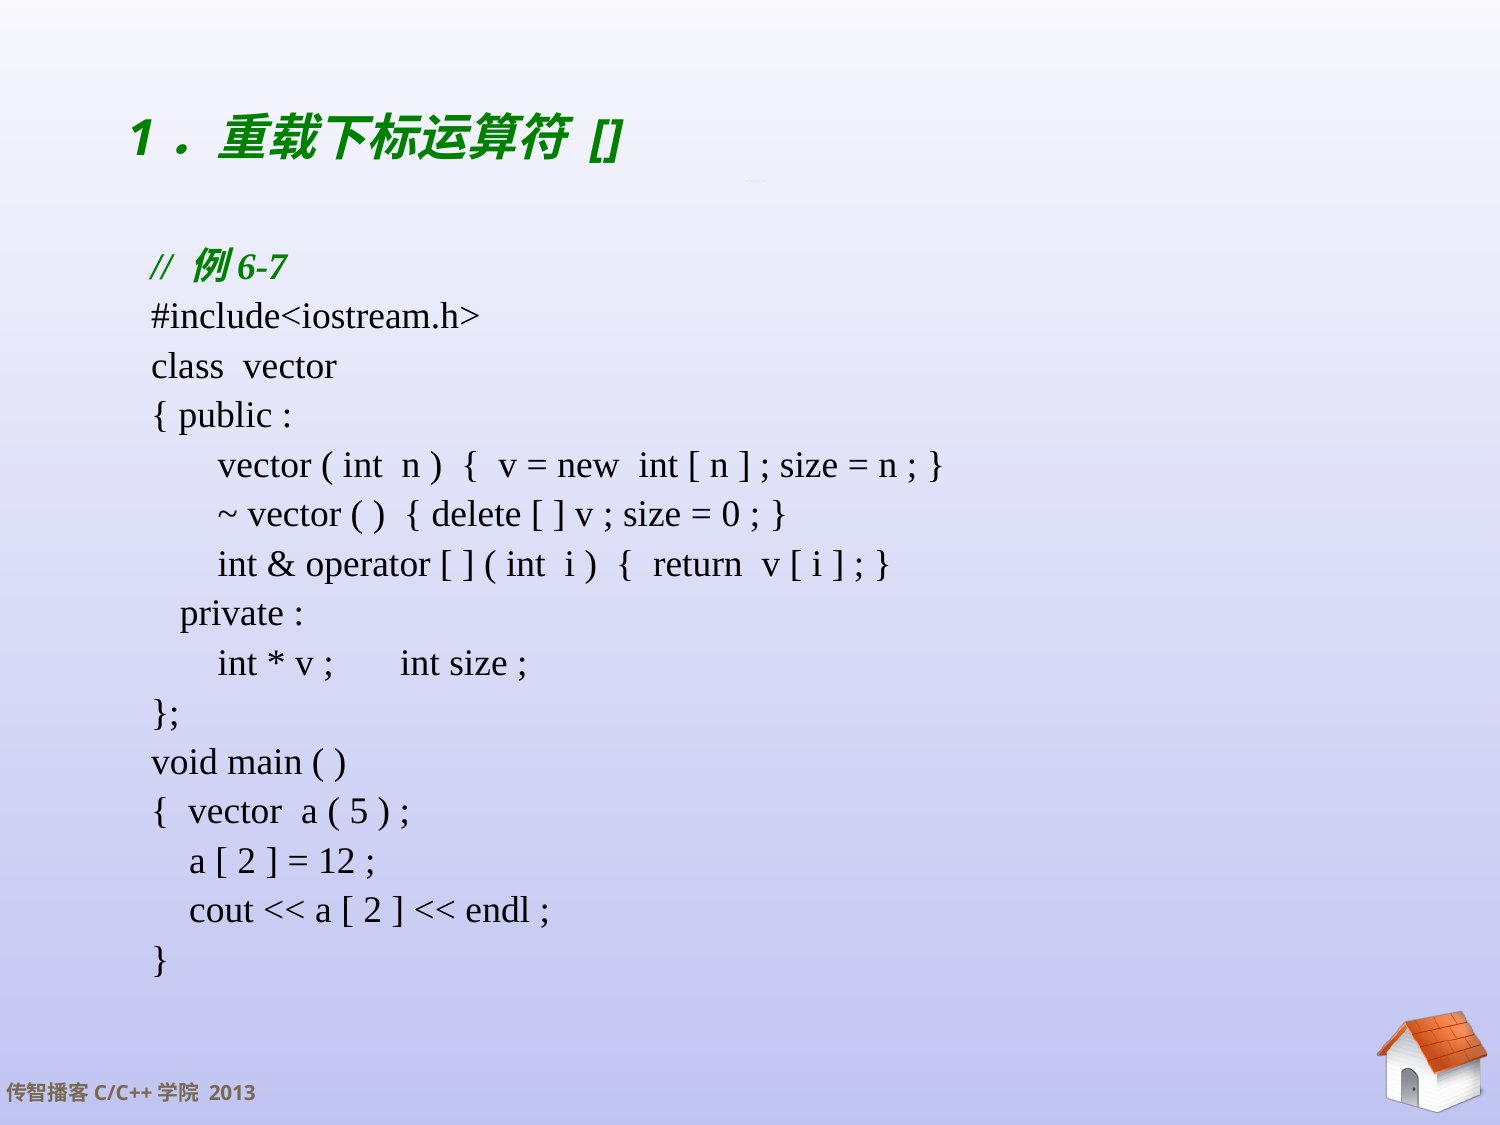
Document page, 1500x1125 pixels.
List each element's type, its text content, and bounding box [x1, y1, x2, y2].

picture [1375, 999, 1488, 1124]
text_box 1．重载下标运算符 [] [112, 62, 1163, 174]
title 6.3.3 重载运算符[]和() [137, 87, 1375, 275]
text_box // 例6-7 #include<iostream.h> class vector { public : vector ( int n ) { v = new int [ n ] ; size = n ; } ~ vector ( ) { delete [ ] v ; size = 0 ; } int & operator [ ] ( int i ) { return v [ i ] ; } private : int * v ; int size ; }; void main ( ) { vector a ( 5 ) ; a [ 2 ] = 12 ; cout << a [ 2 ] << endl ; } [136, 230, 1075, 988]
